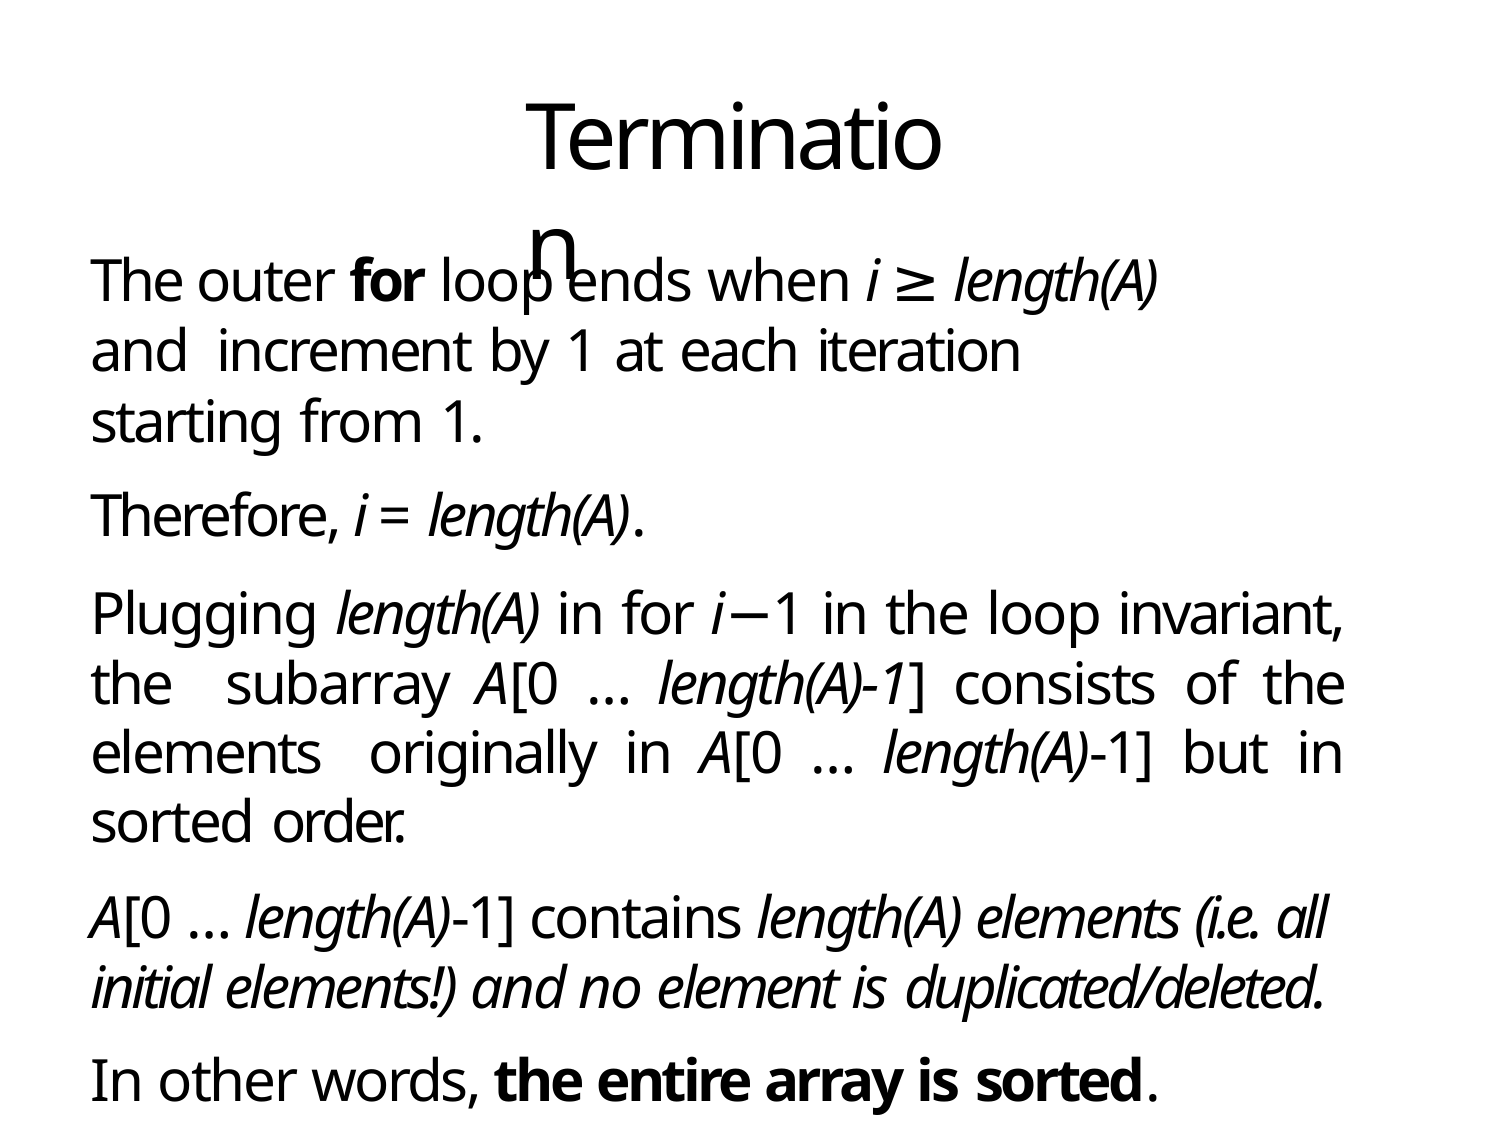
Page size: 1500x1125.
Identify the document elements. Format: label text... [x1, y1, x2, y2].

text_box The outer for loop ends when i ≥ length(A) and increment by 1 at each iteration starting from 1. Therefore, i = length(A). Plugging length(A) in for i−1 in the loop invariant, the subarray A[0 … length(A)-1] consists of the elements originally in A[0 … length(A)-1] but in sorted order. A[0 … length(A)-1] contains length(A) elements (i.e. all initial elements!) and no element is duplicated/deleted. In other words, the entire array is sorted. [87, 240, 1393, 1114]
title Termination [523, 75, 977, 240]
